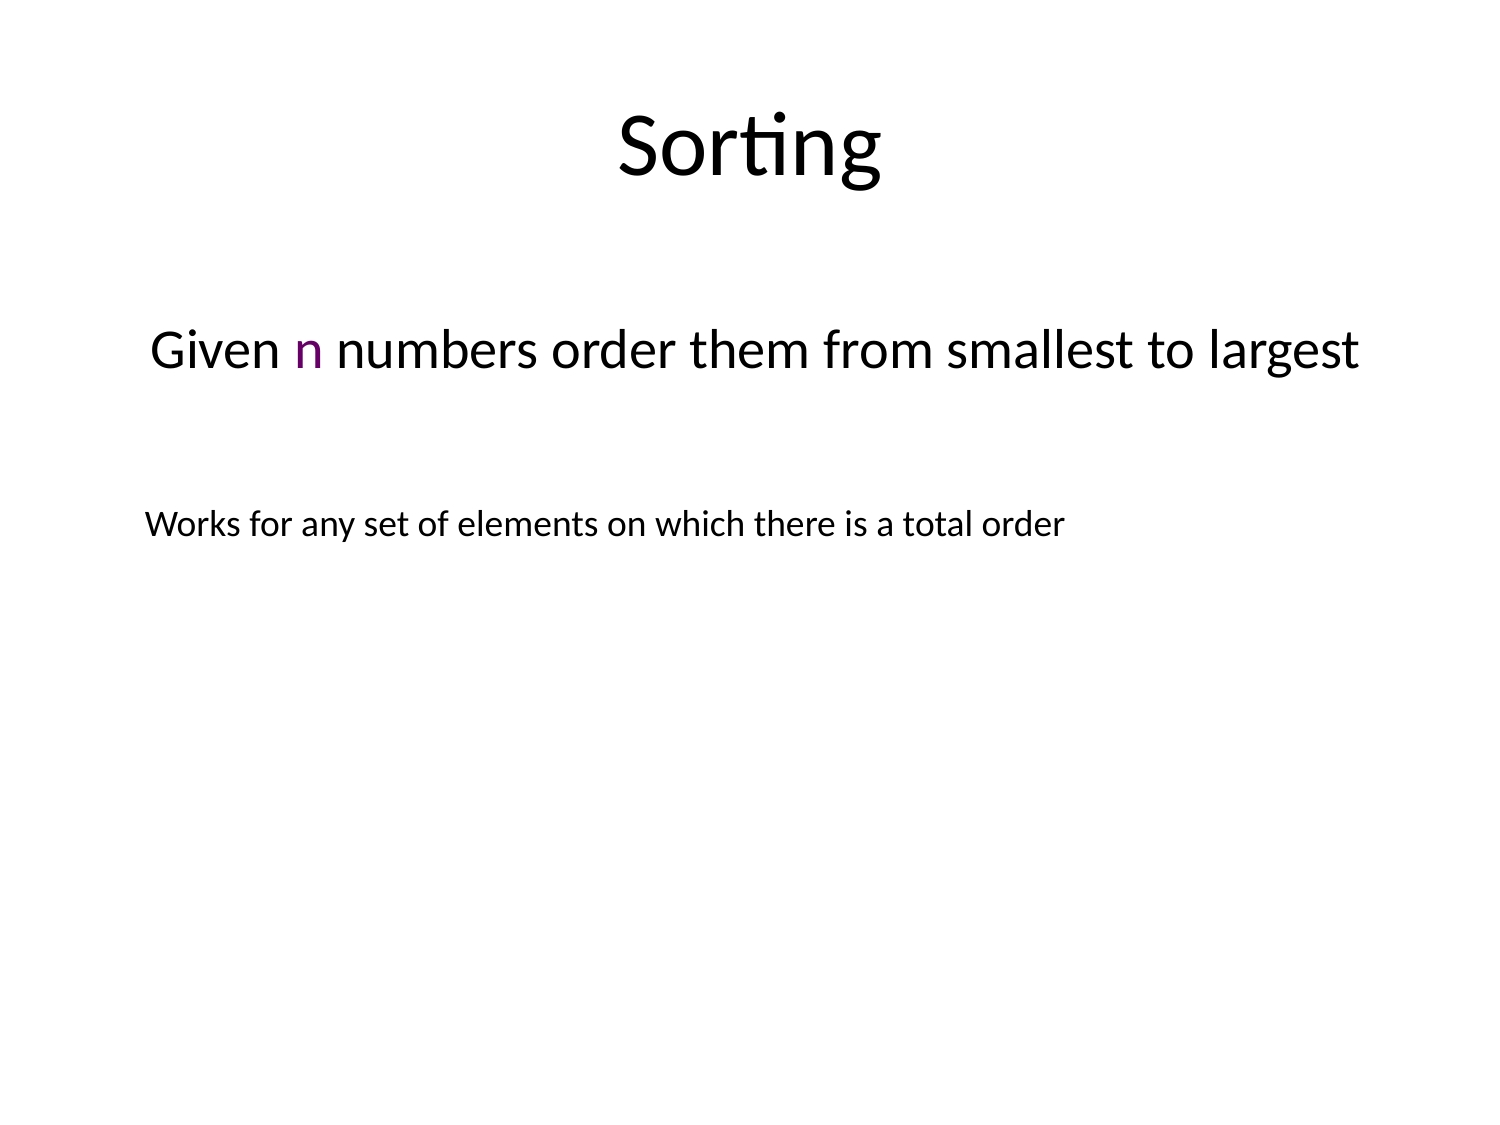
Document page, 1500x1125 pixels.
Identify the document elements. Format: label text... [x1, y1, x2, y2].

title Sorting [75, 45, 1425, 233]
text_box Given n numbers order them from smallest to largest [135, 304, 1377, 387]
text_box Works for any set of elements on which there is a total order [130, 491, 1082, 552]
